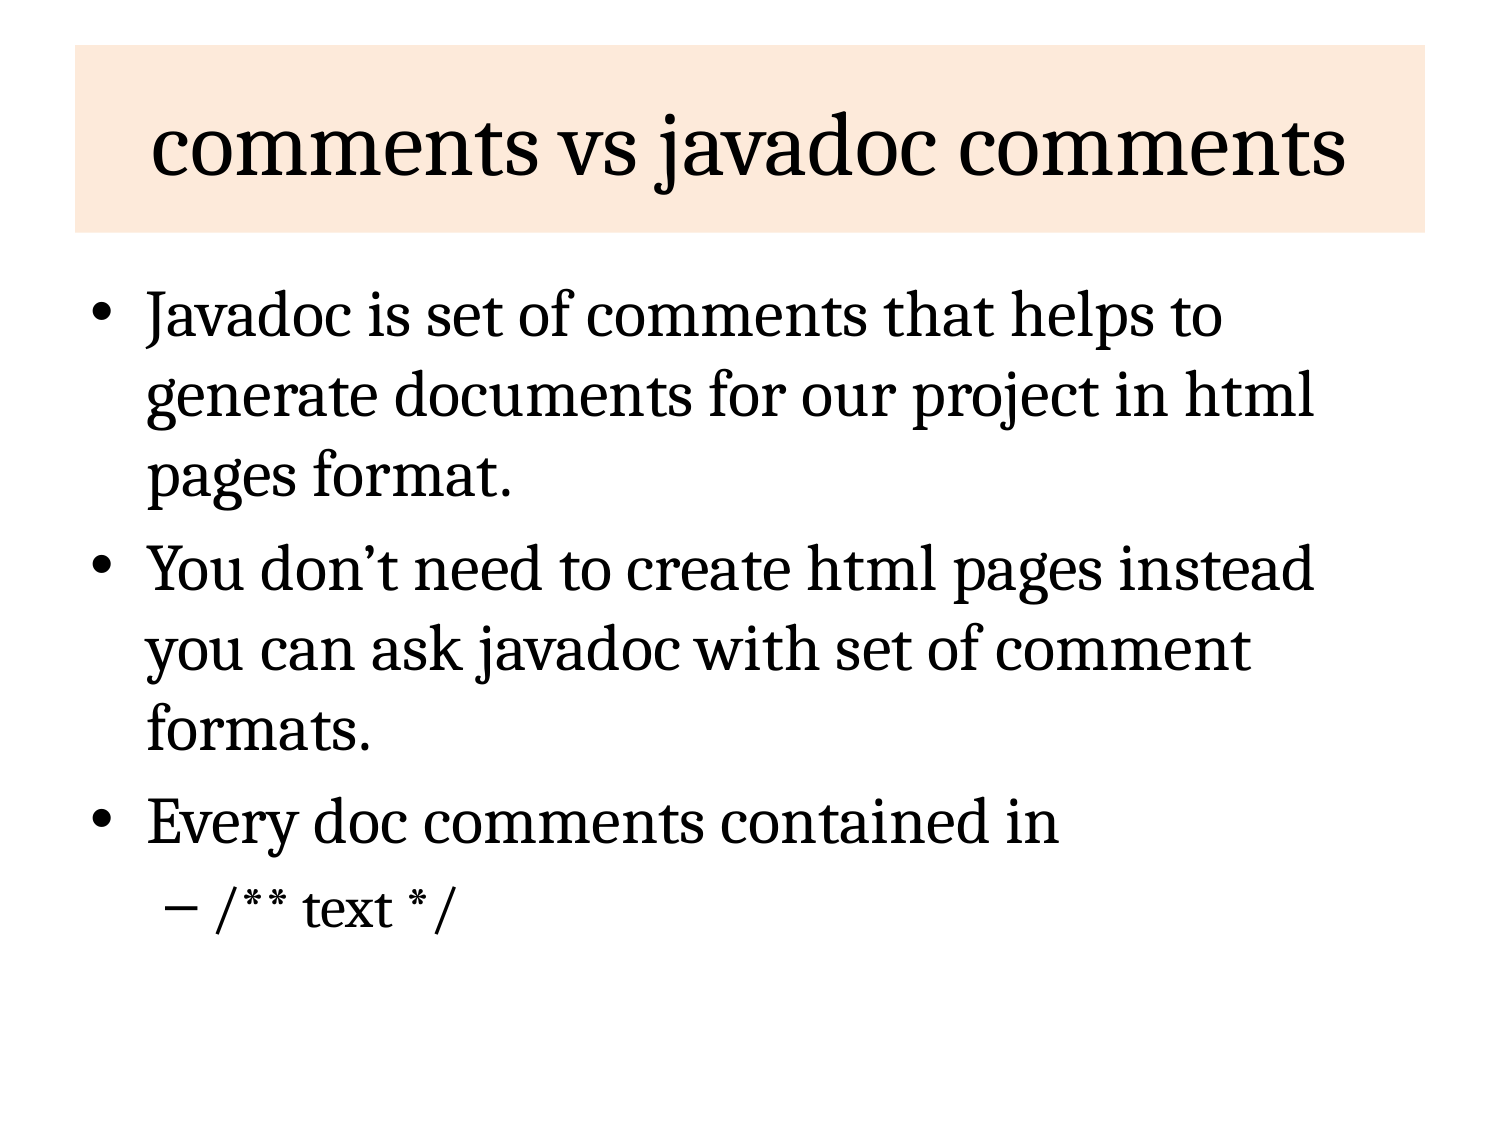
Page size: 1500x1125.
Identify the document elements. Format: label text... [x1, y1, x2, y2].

title comments vs javadoc comments [75, 45, 1425, 233]
list Javadoc is set of comments that helps to generate documents for our project in html pages format. You don’t need to create html pages instead you can ask javadoc with set of comment formats. Every doc comments contained in /** text */ [75, 262, 1425, 1005]
